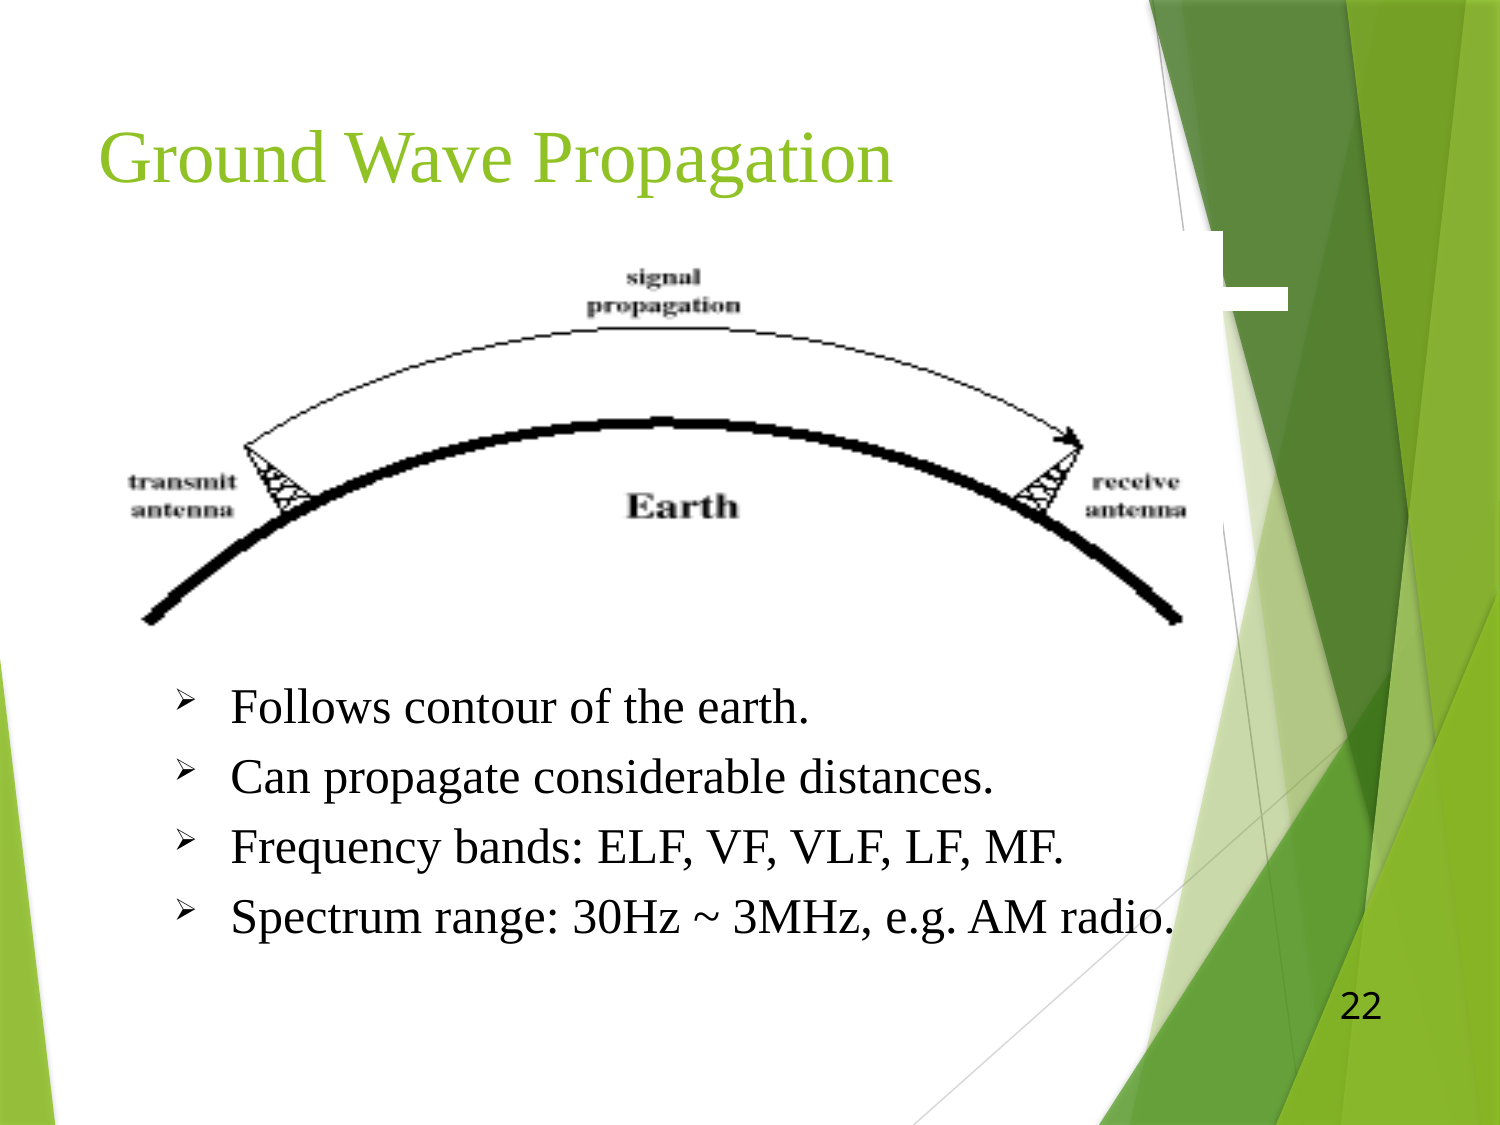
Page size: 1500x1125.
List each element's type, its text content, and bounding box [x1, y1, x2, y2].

title Ground Wave Propagation [83, 99, 1141, 230]
picture [70, 231, 1288, 667]
text_box Follows contour of the earth. Can propagate considerable distances. Frequency bands: ELF, VF, VLF, LF, MF. Spectrum range: 30Hz ~ 3MHz, e.g. AM radio. [159, 666, 1270, 1000]
